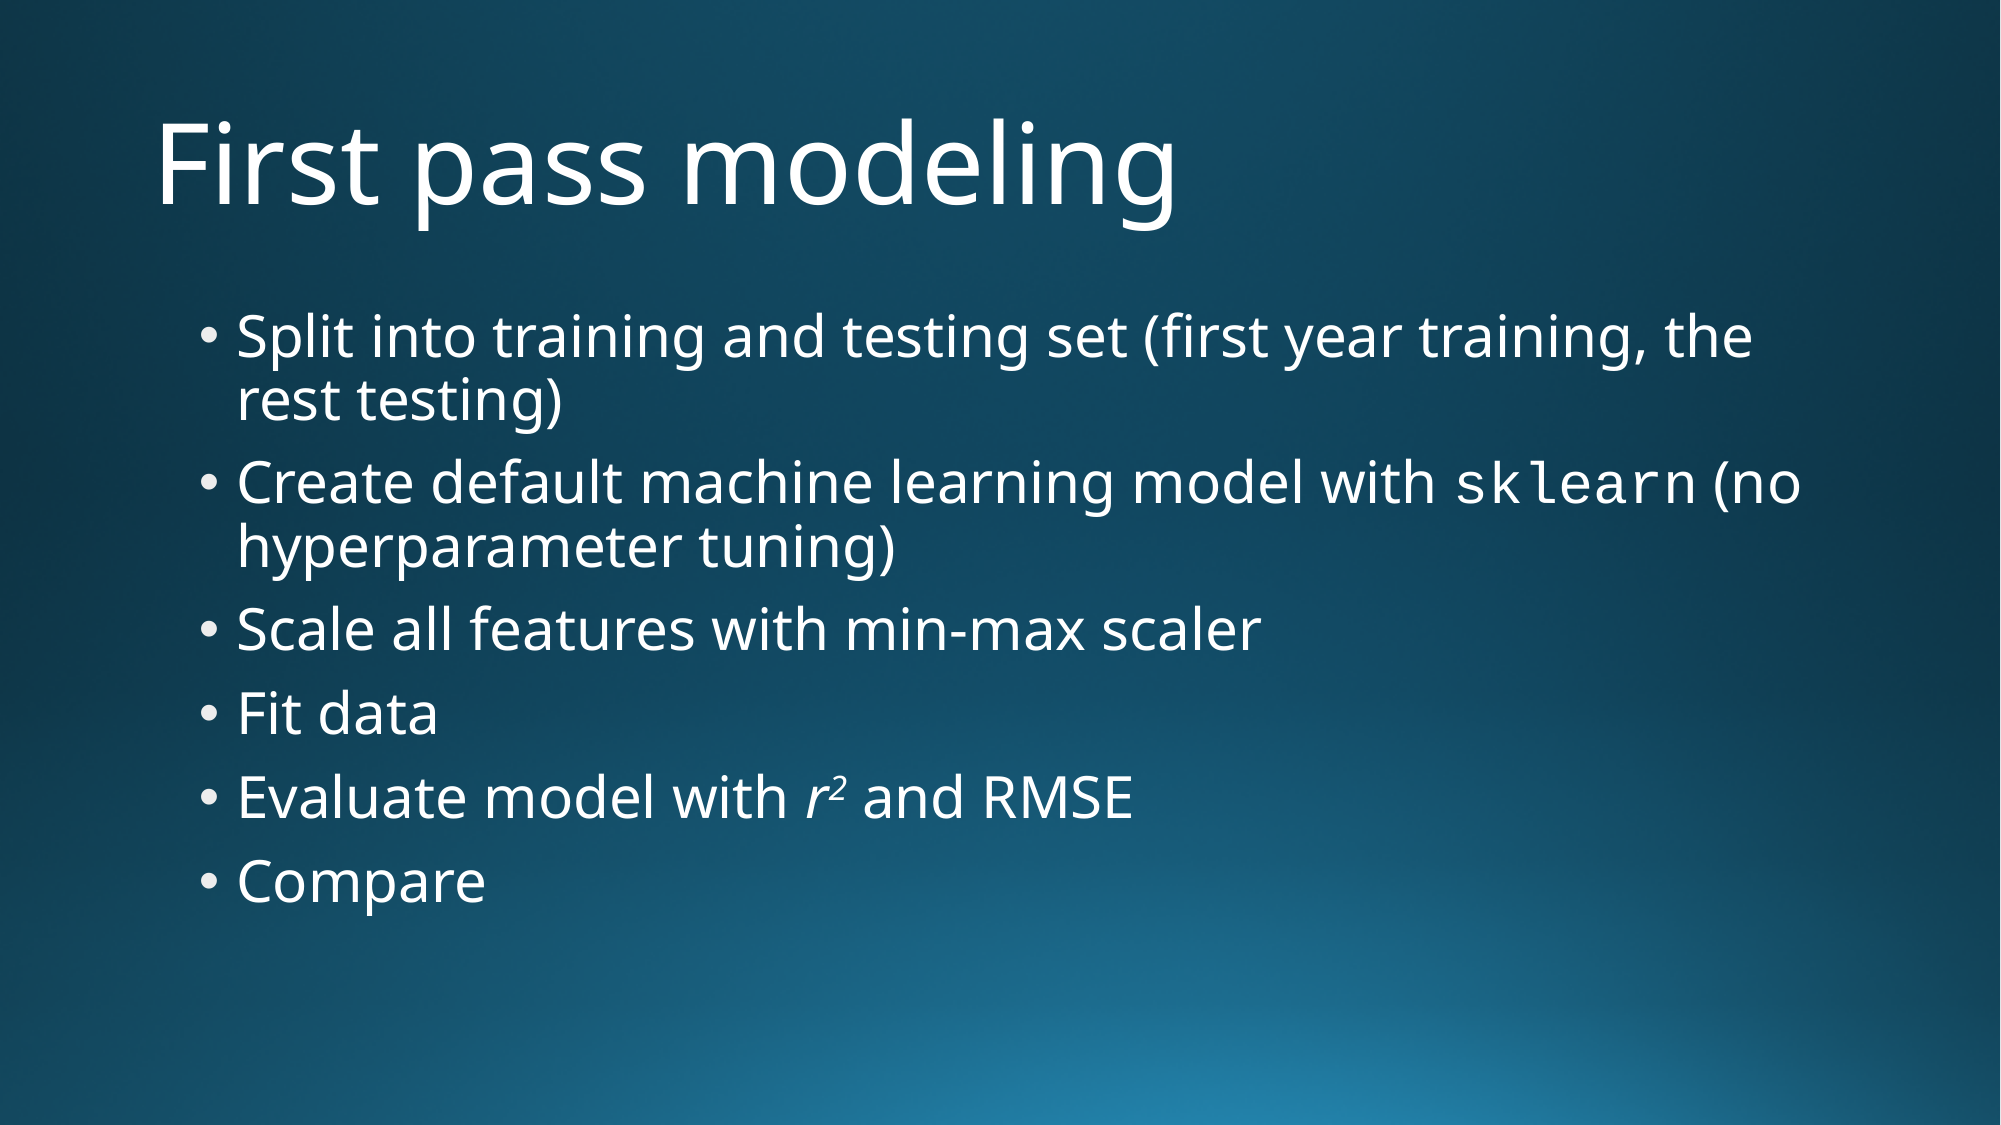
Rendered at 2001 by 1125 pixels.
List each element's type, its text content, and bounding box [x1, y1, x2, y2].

title First pass modeling [137, 59, 1863, 278]
picture [0, 0, 2001, 1125]
list Split into training and testing set (first year training, the rest testing) Create default machine learning model with sklearn (no hyperparameter tuning) Scale all features with min-max scaler Fit data Evaluate model with r2 and RMSE Compare [183, 299, 1863, 1014]
